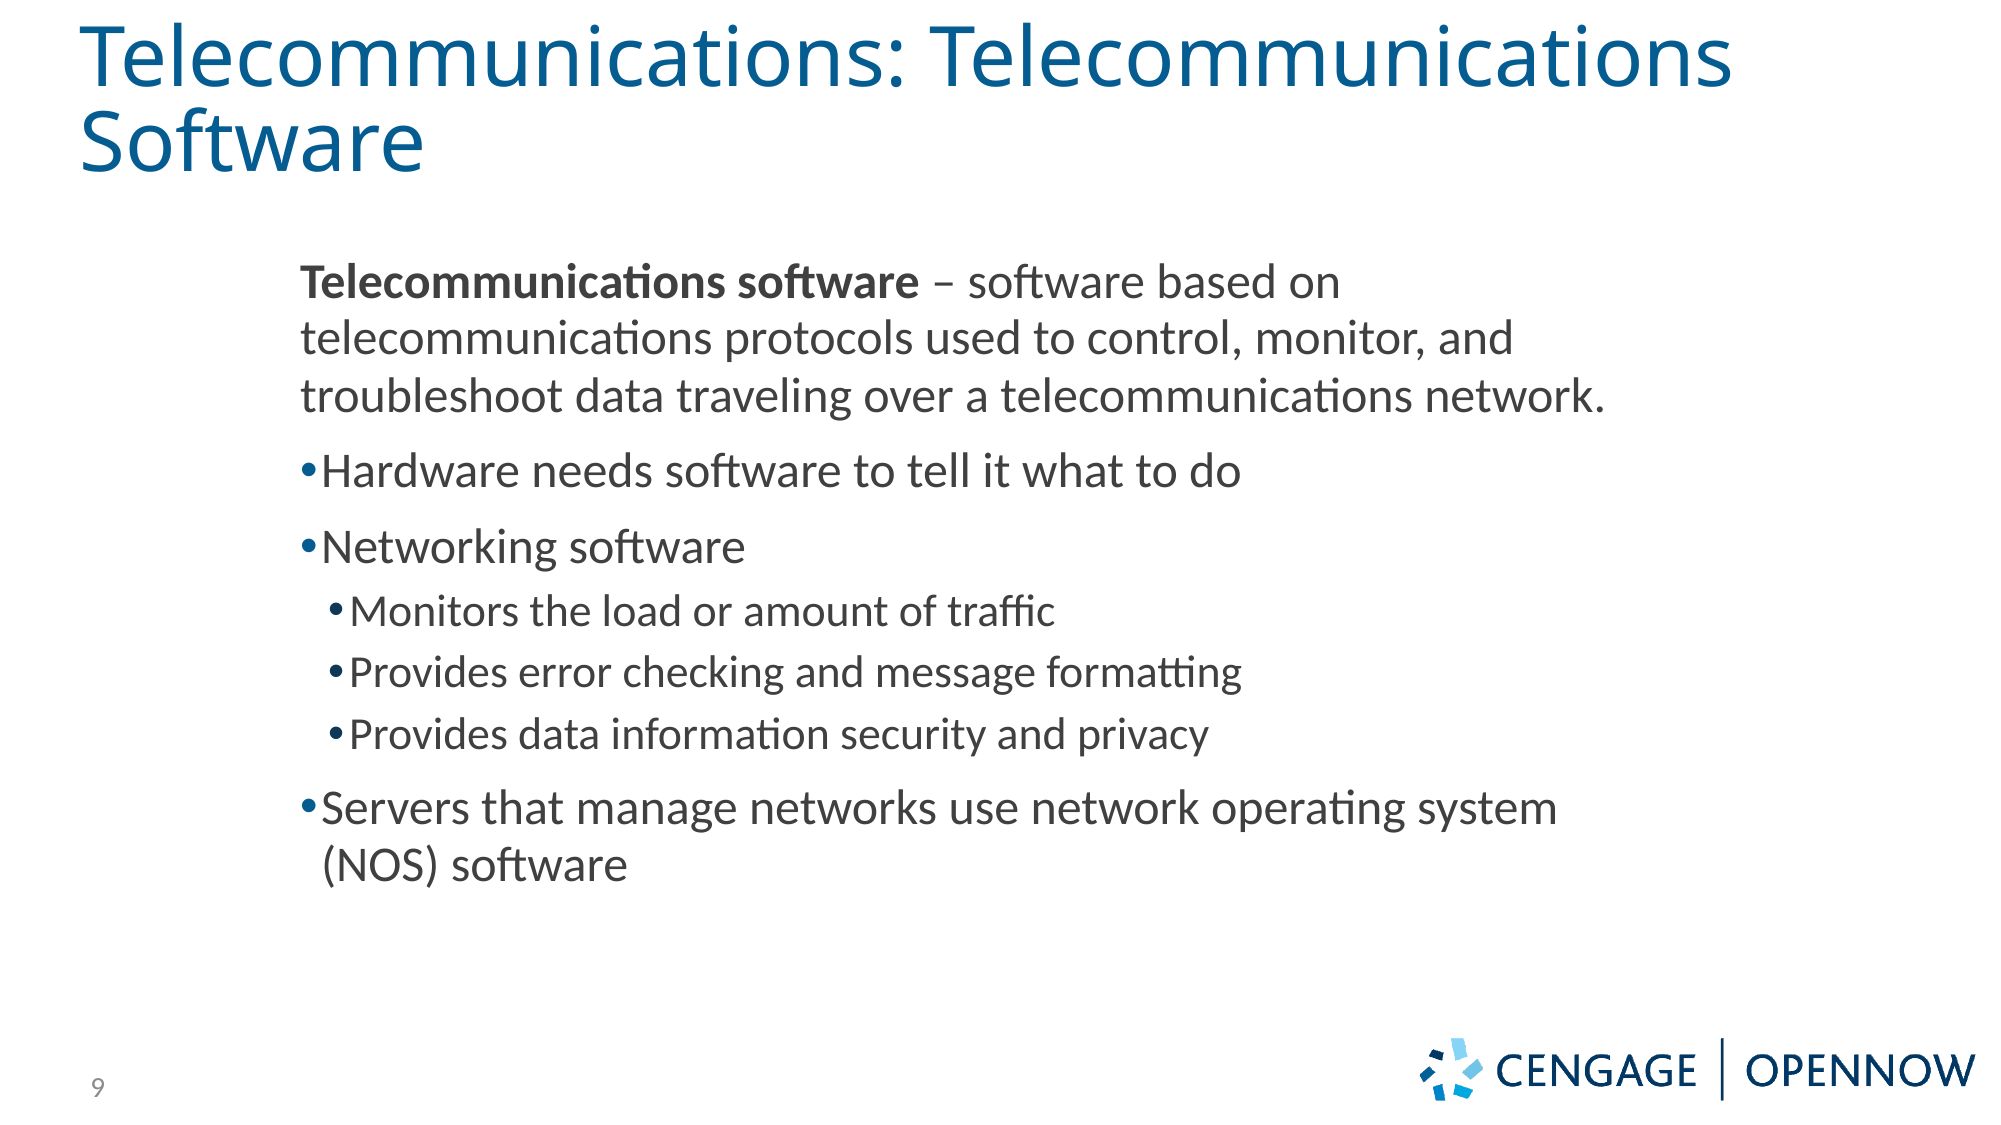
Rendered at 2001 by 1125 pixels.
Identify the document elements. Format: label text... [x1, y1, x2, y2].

list Telecommunications software – software based on telecommunications protocols used to control, monitor, and troubleshoot data traveling over a telecommunications network. Hardware needs software to tell it what to do Networking software Monitors the load or amount of traffic Provides error checking and message formatting Provides data information security and privacy Servers that manage networks use network operating system (NOS) software [300, 252, 1680, 902]
title Telecommunications: Telecommunications Software [79, 59, 1921, 147]
picture [1395, 1013, 2000, 1125]
